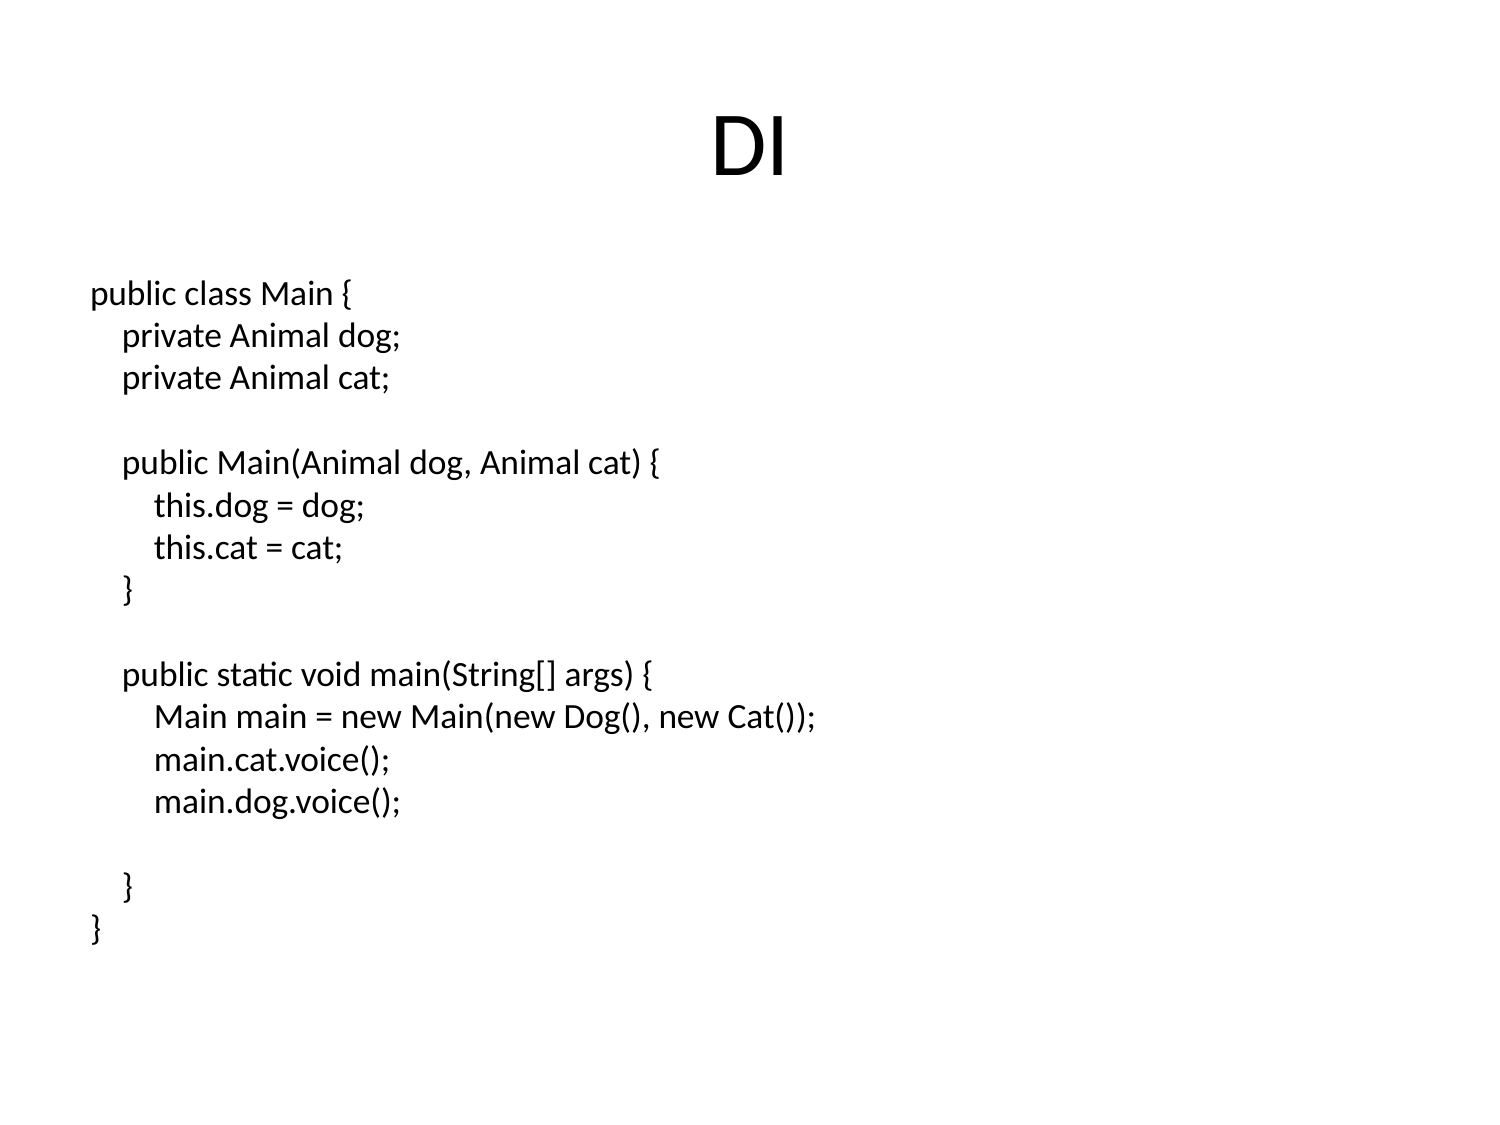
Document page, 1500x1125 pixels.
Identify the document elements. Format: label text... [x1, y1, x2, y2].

list public class Main { private Animal dog; private Animal cat; public Main(Animal dog, Animal cat) { this.dog = dog; this.cat = cat; } public static void main(String[] args) { Main main = new Main(new Dog(), new Cat()); main.cat.voice(); main.dog.voice(); } } [75, 262, 1425, 1005]
title DI [75, 45, 1425, 233]
